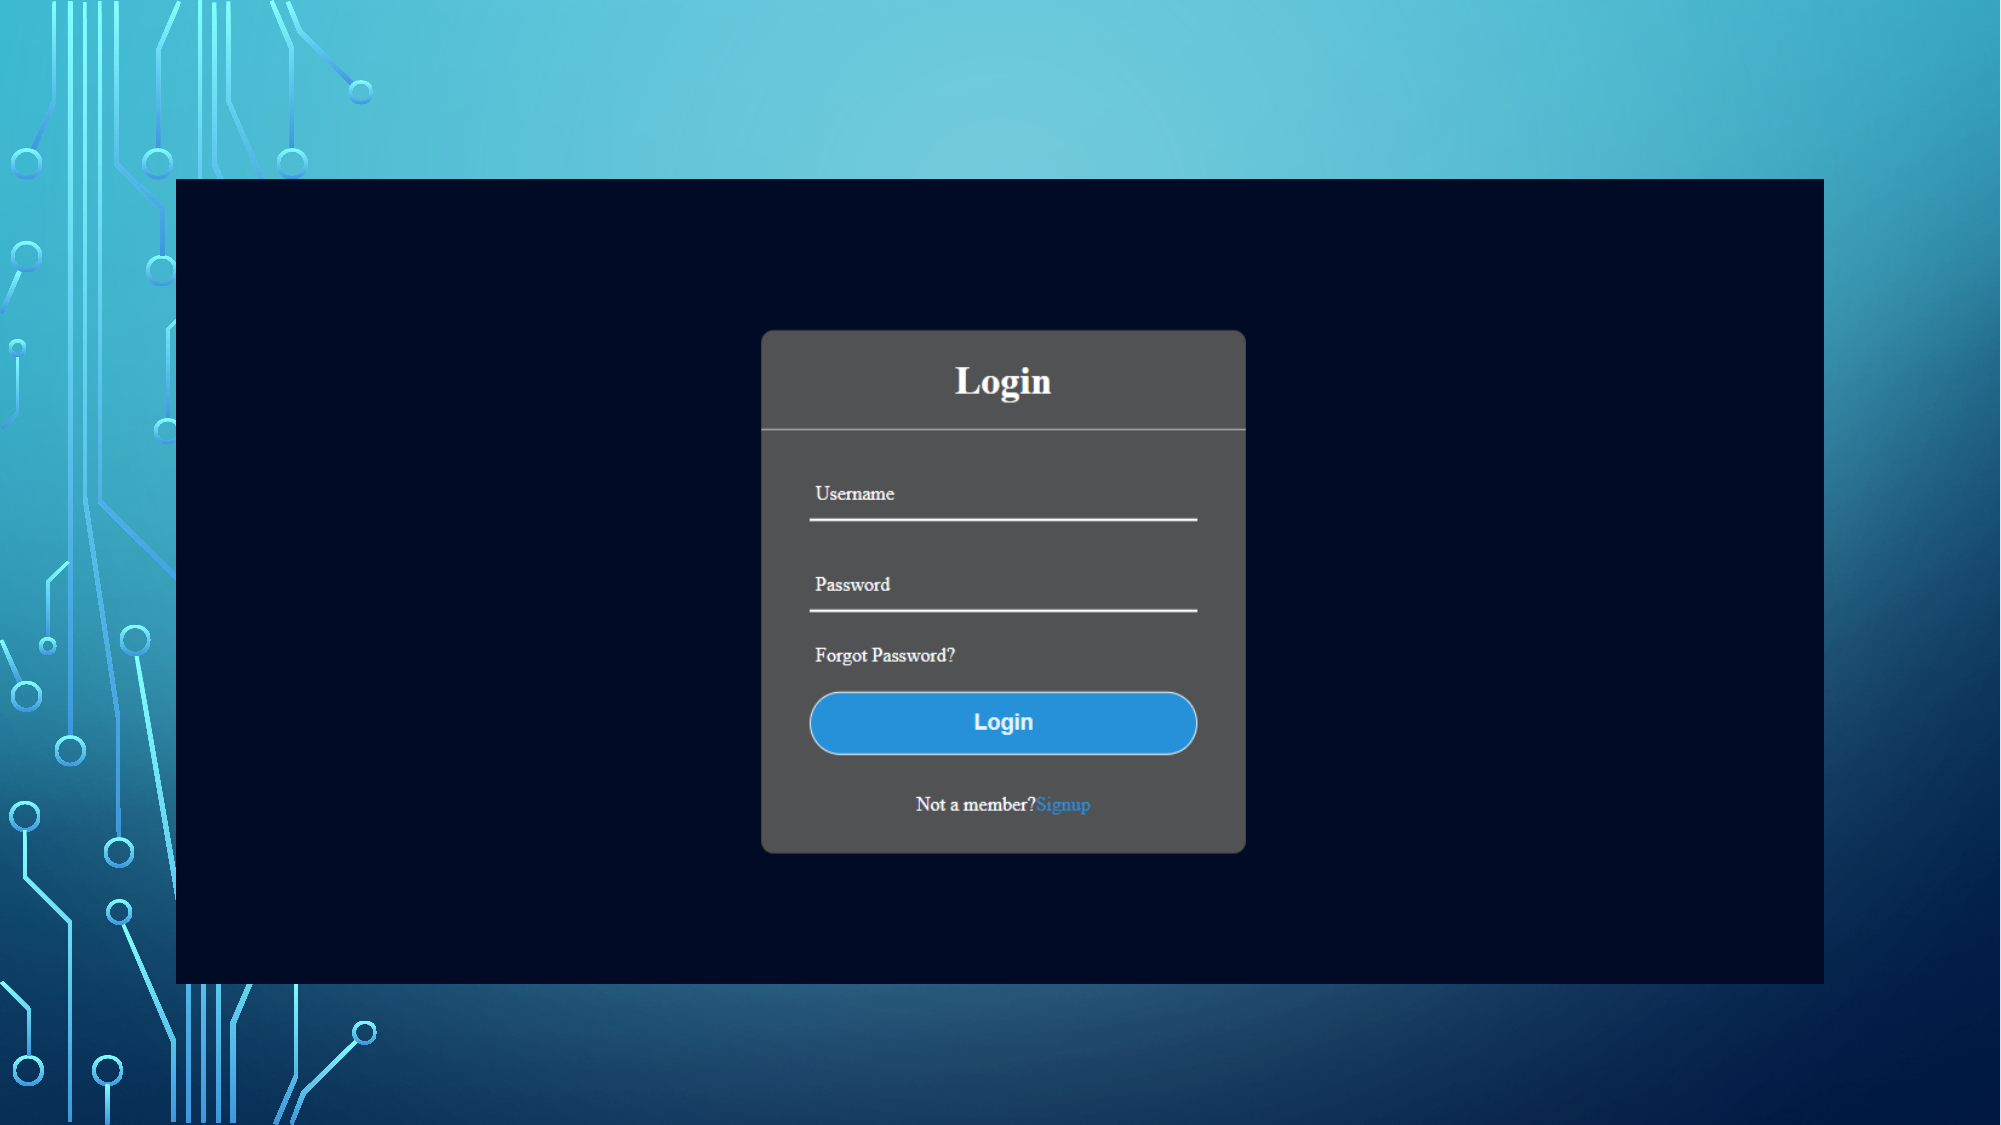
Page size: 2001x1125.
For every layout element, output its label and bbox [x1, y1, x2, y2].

picture [175, 179, 1824, 984]
